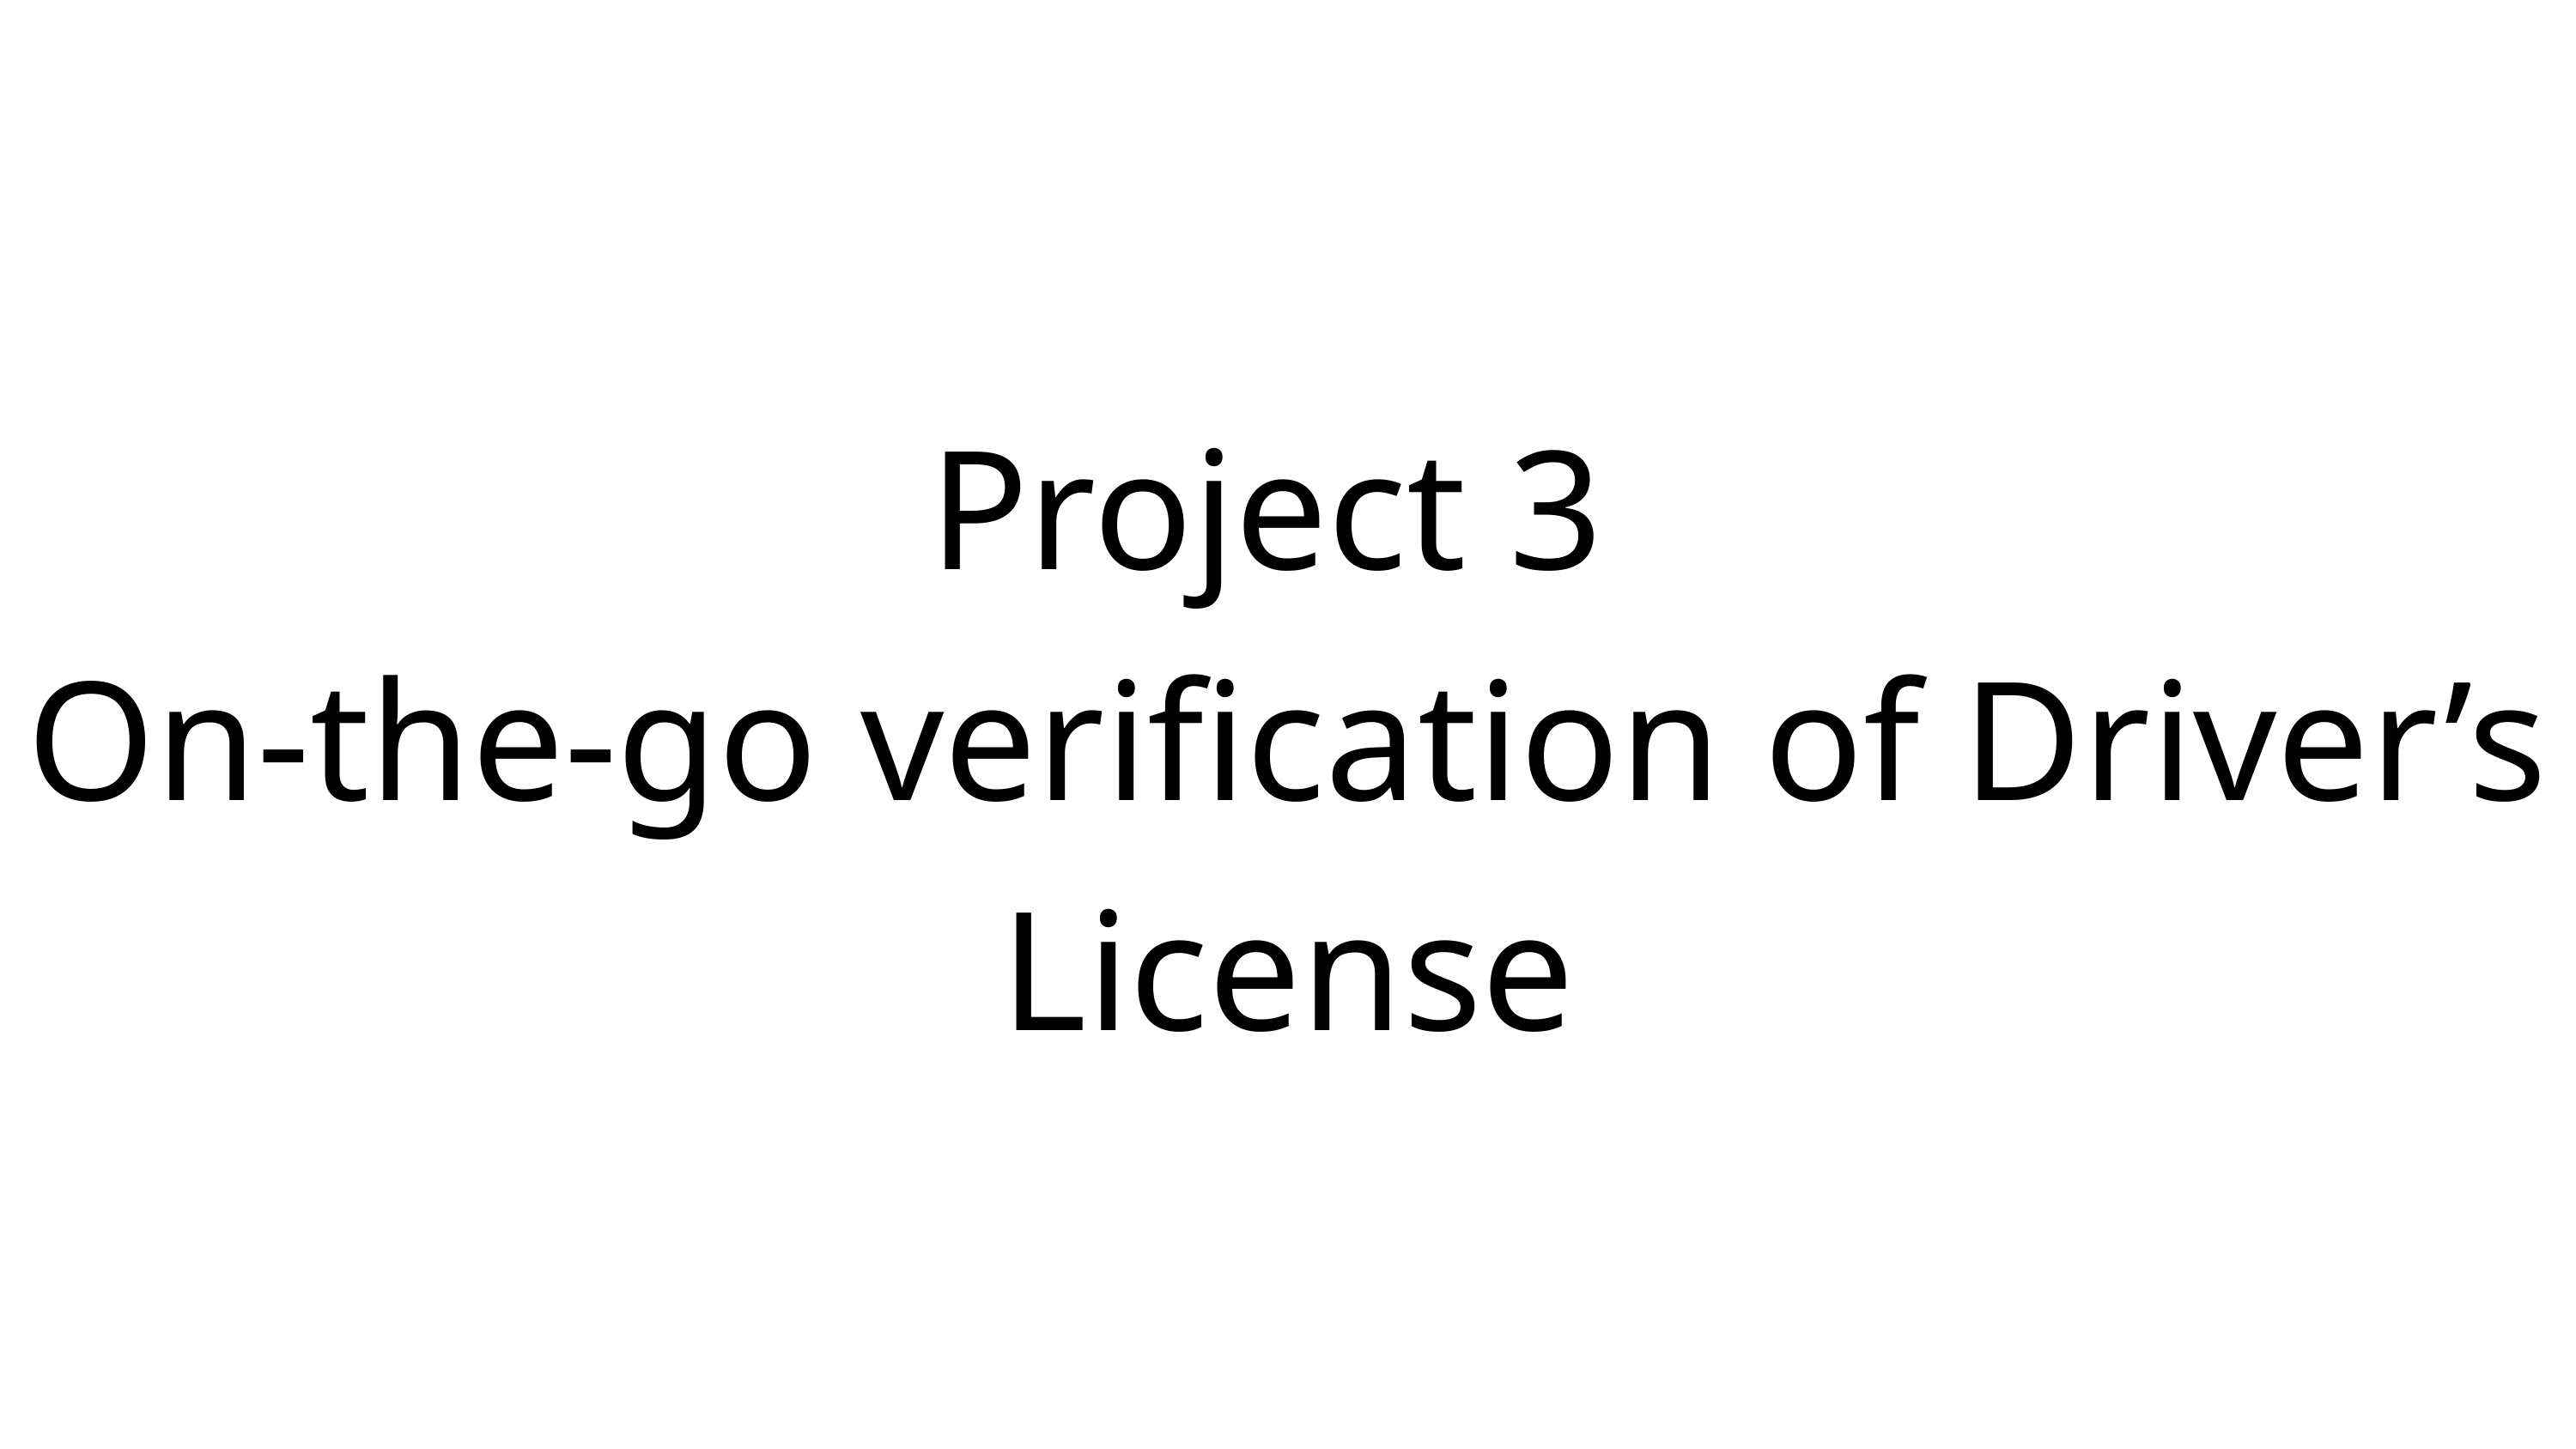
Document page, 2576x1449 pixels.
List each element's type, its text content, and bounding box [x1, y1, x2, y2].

text_box Project 3 On-the-go verification of Driver’s License [0, 372, 2576, 1064]
